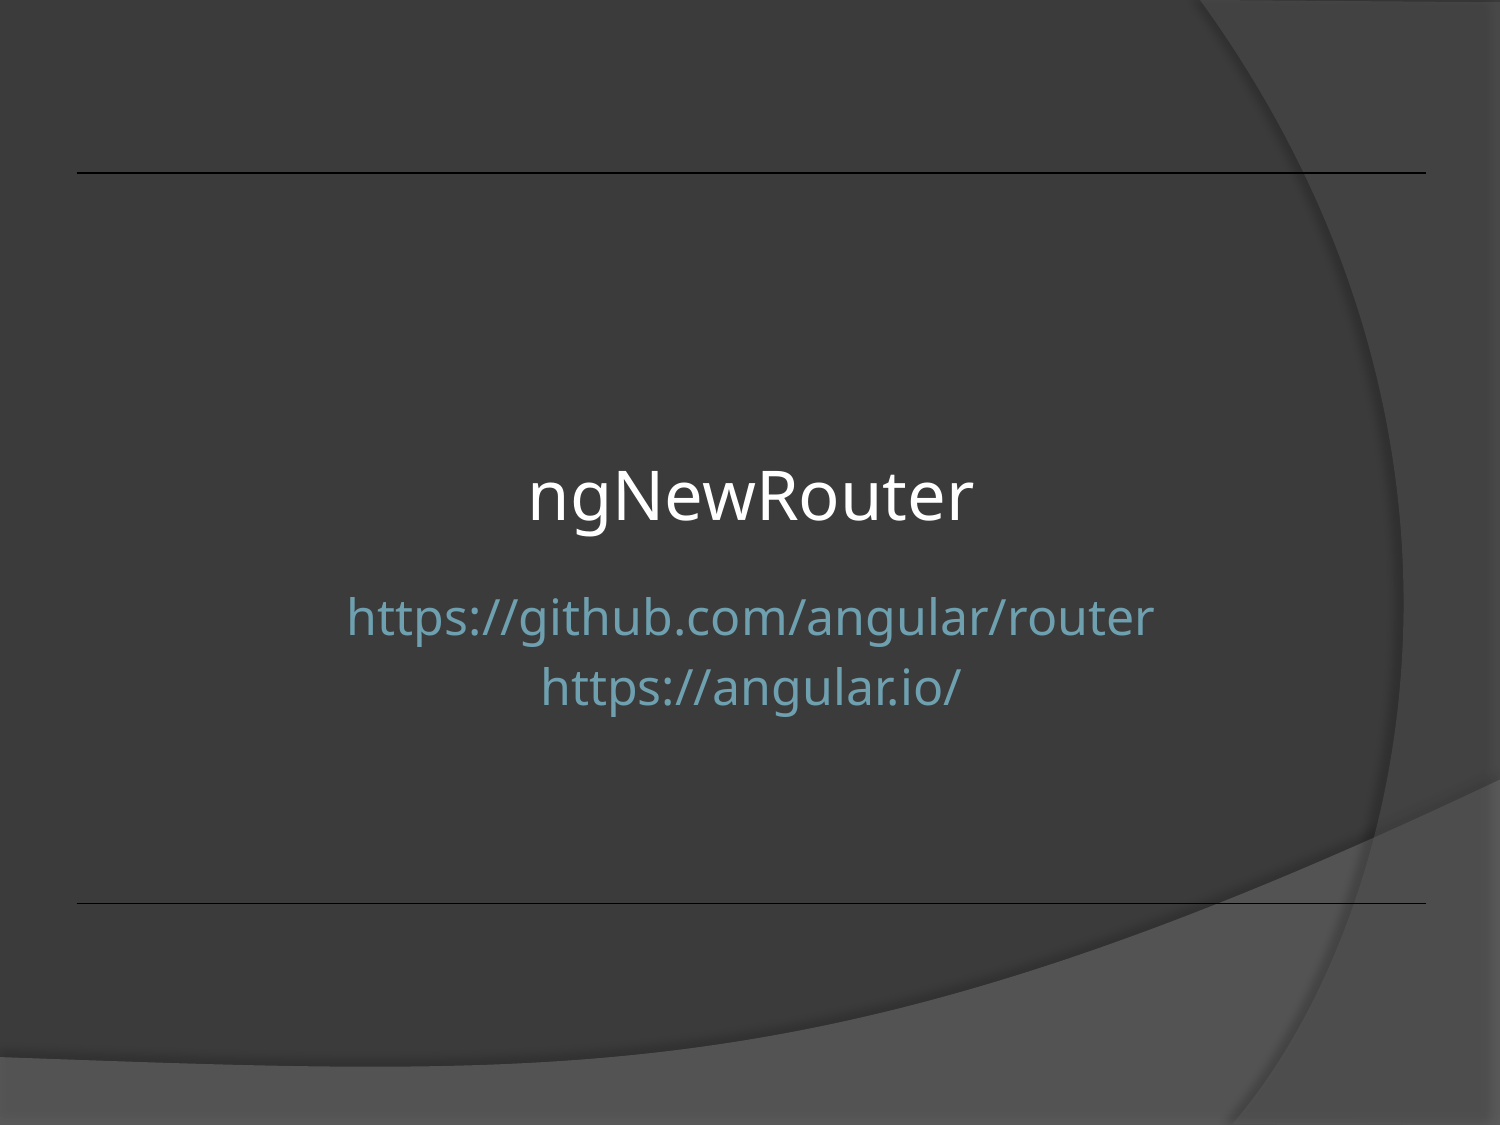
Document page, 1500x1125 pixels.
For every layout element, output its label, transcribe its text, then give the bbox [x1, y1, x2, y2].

list https://github.com/angular/router https://angular.io/ [76, 578, 1427, 794]
list ngNewRouter [76, 269, 1427, 542]
